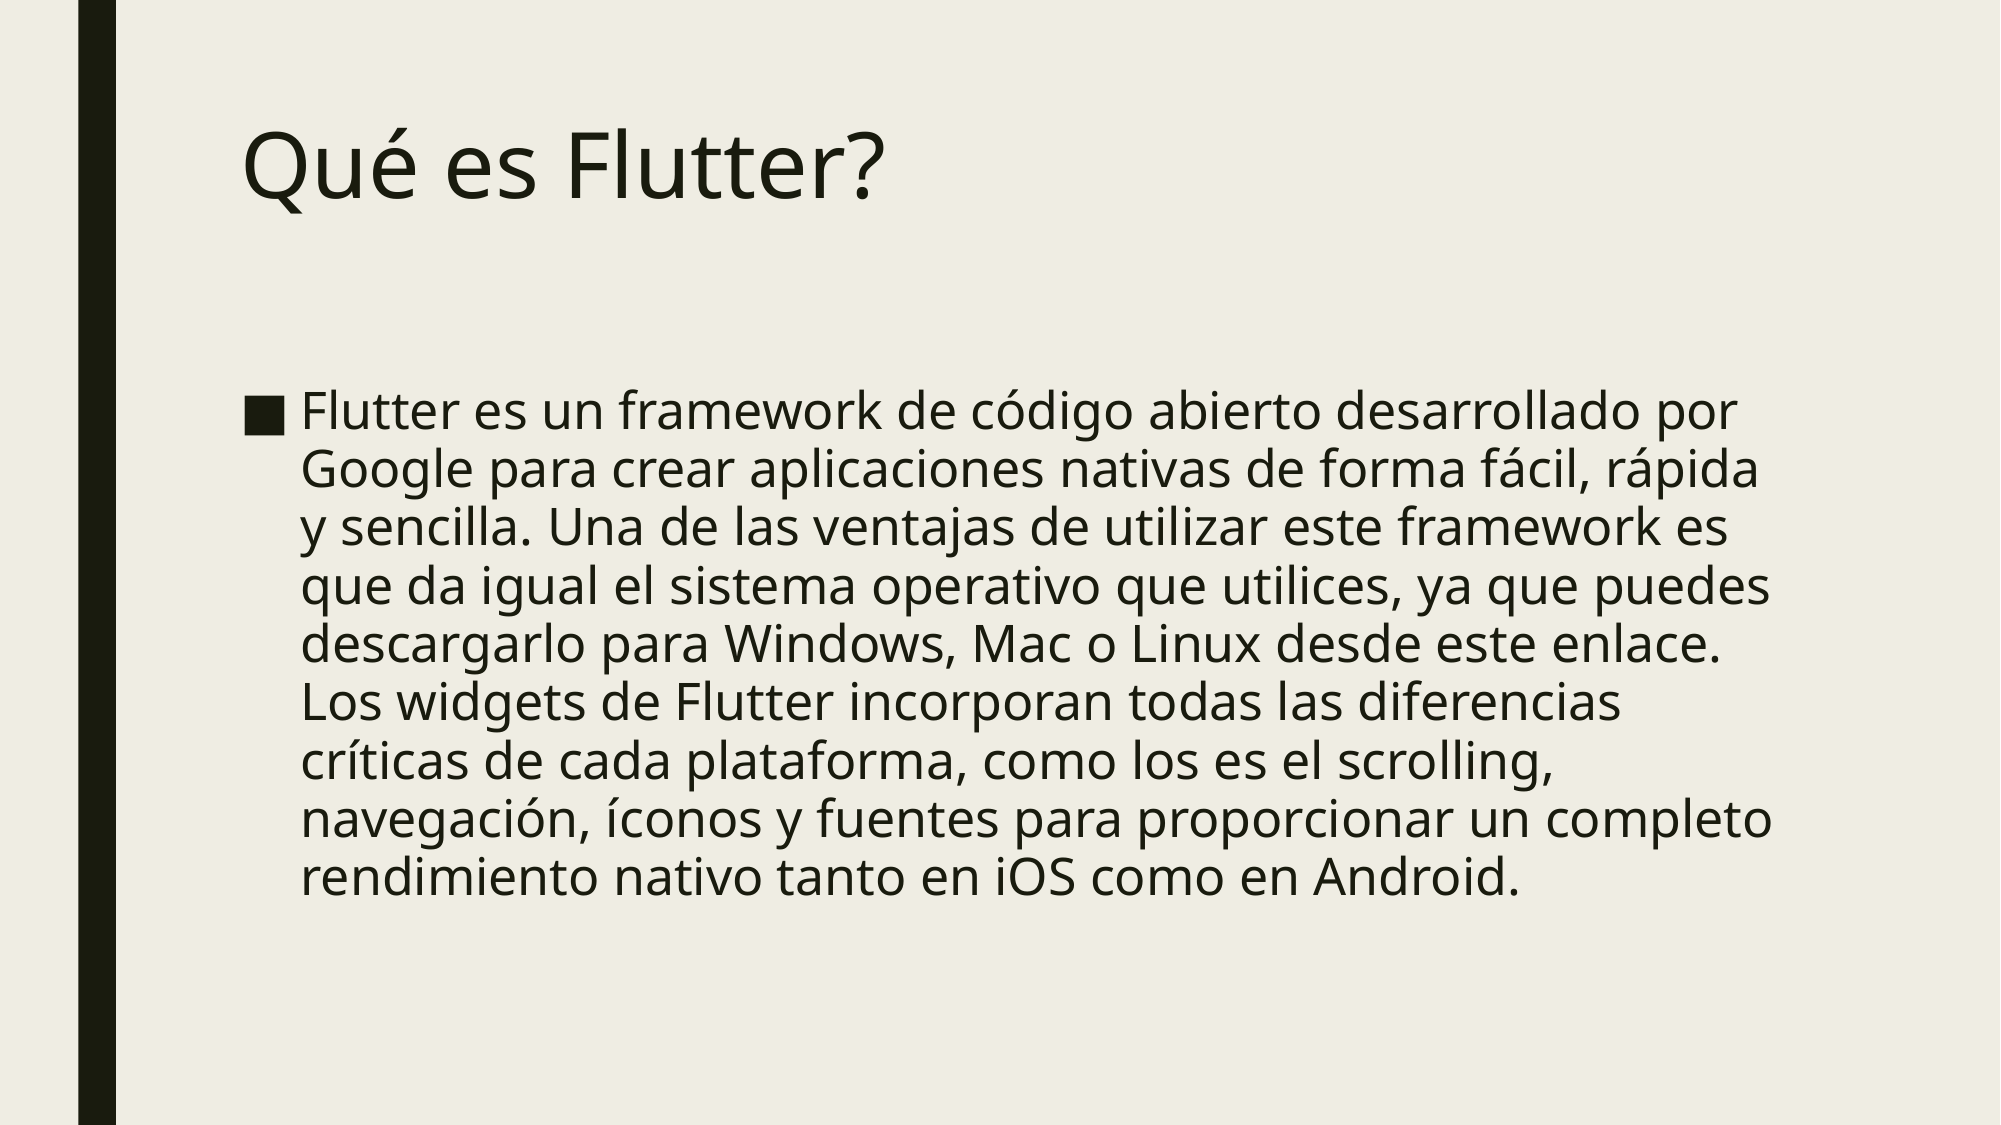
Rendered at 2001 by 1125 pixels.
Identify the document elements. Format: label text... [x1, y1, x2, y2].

list Flutter es un framework de código abierto desarrollado por Google para crear aplicaciones nativas de forma fácil, rápida y sencilla. Una de las ventajas de utilizar este framework es que da igual el sistema operativo que utilices, ya que puedes descargarlo para Windows, Mac o Linux desde este enlace. Los widgets de Flutter incorporan todas las diferencias críticas de cada plataforma, como los es el scrolling, navegación, íconos y fuentes para proporcionar un completo rendimiento nativo tanto en iOS como en Android. [225, 375, 1800, 963]
title Qué es Flutter? [225, 112, 1800, 357]
